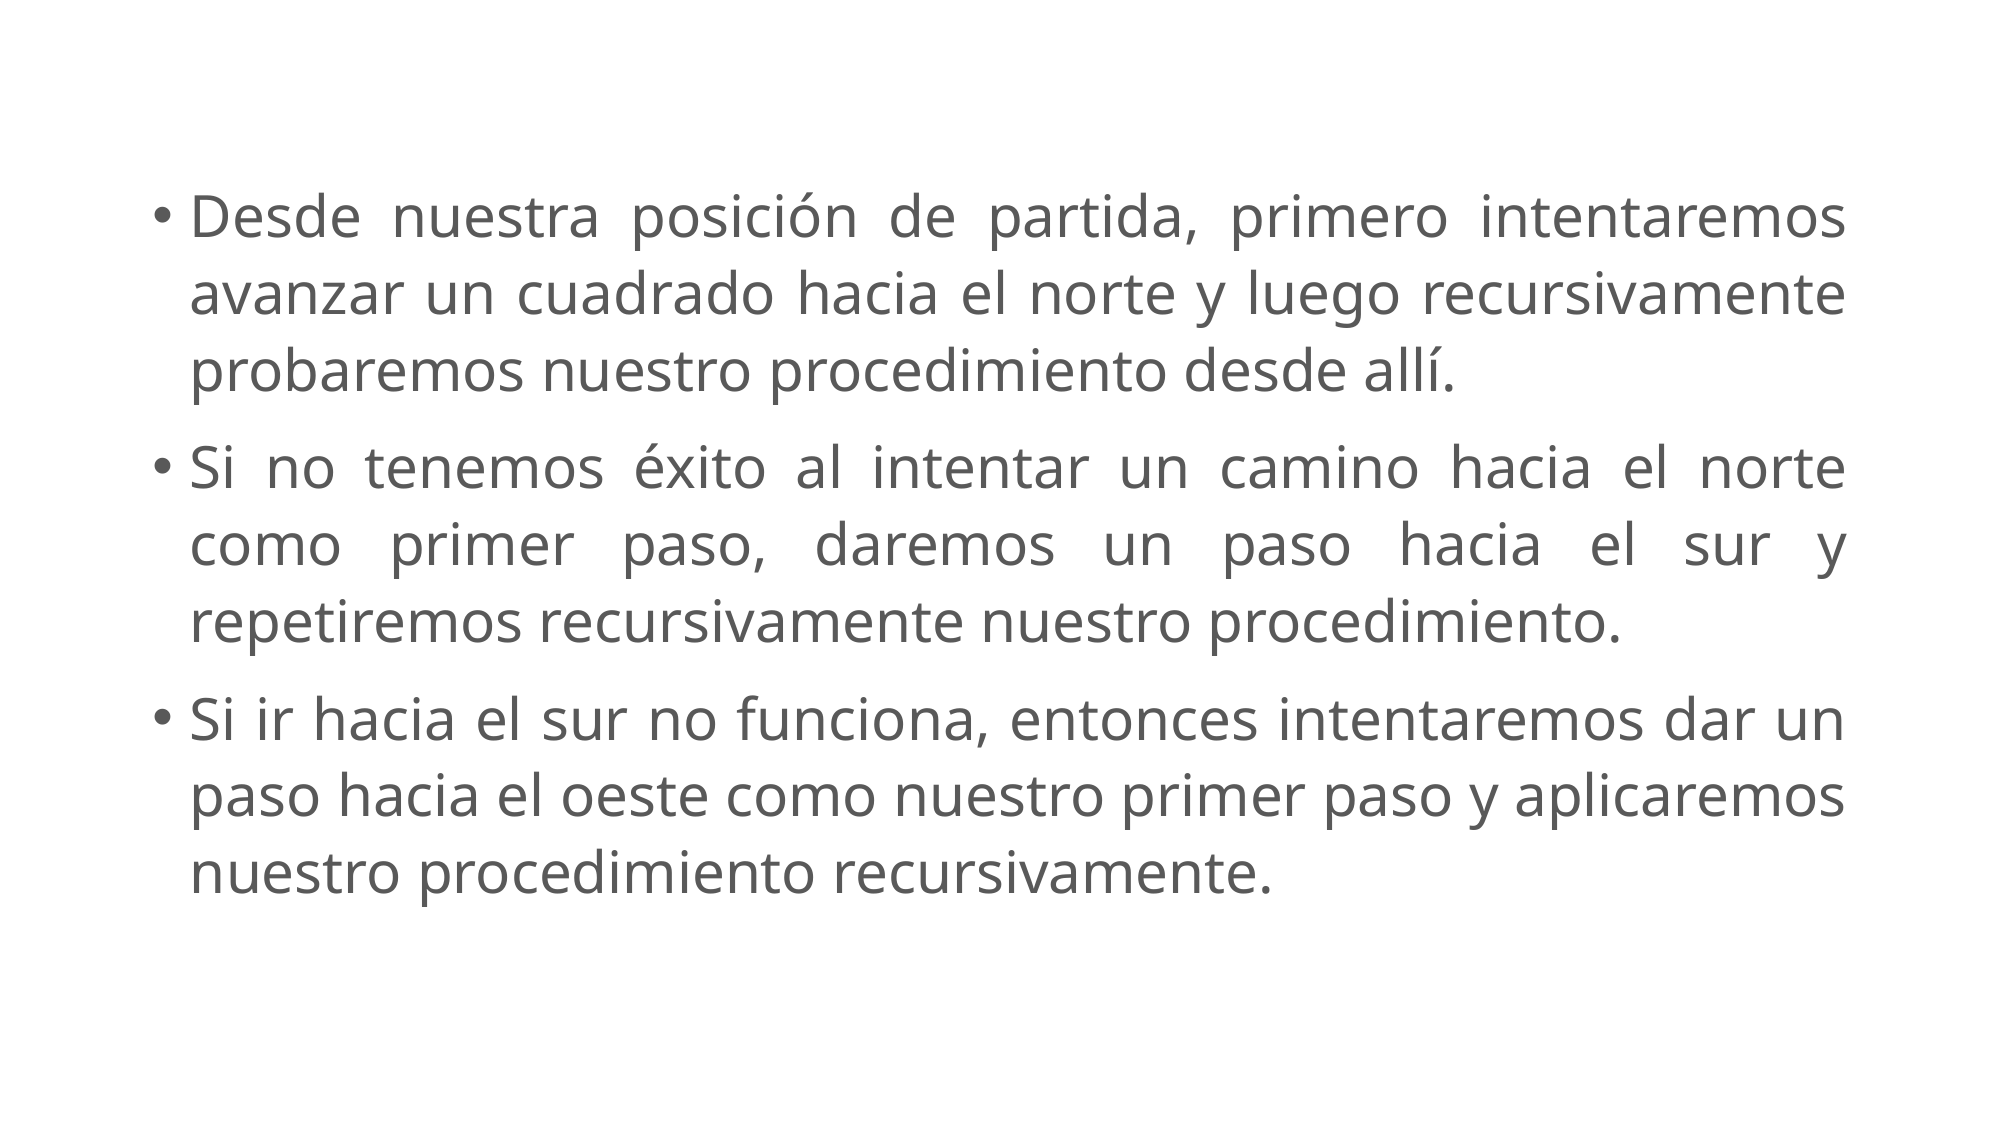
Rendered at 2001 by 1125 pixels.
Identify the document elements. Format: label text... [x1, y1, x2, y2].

list Desde nuestra posición de partida, primero intentaremos avanzar un cuadrado hacia el norte y luego recursivamente probaremos nuestro procedimiento desde allí. Si no tenemos éxito al intentar un camino hacia el norte como primer paso, daremos un paso hacia el sur y repetiremos recursivamente nuestro procedimiento. Si ir hacia el sur no funciona, entonces intentaremos dar un paso hacia el oeste como nuestro primer paso y aplicaremos nuestro procedimiento recursivamente. [137, 164, 1863, 1014]
